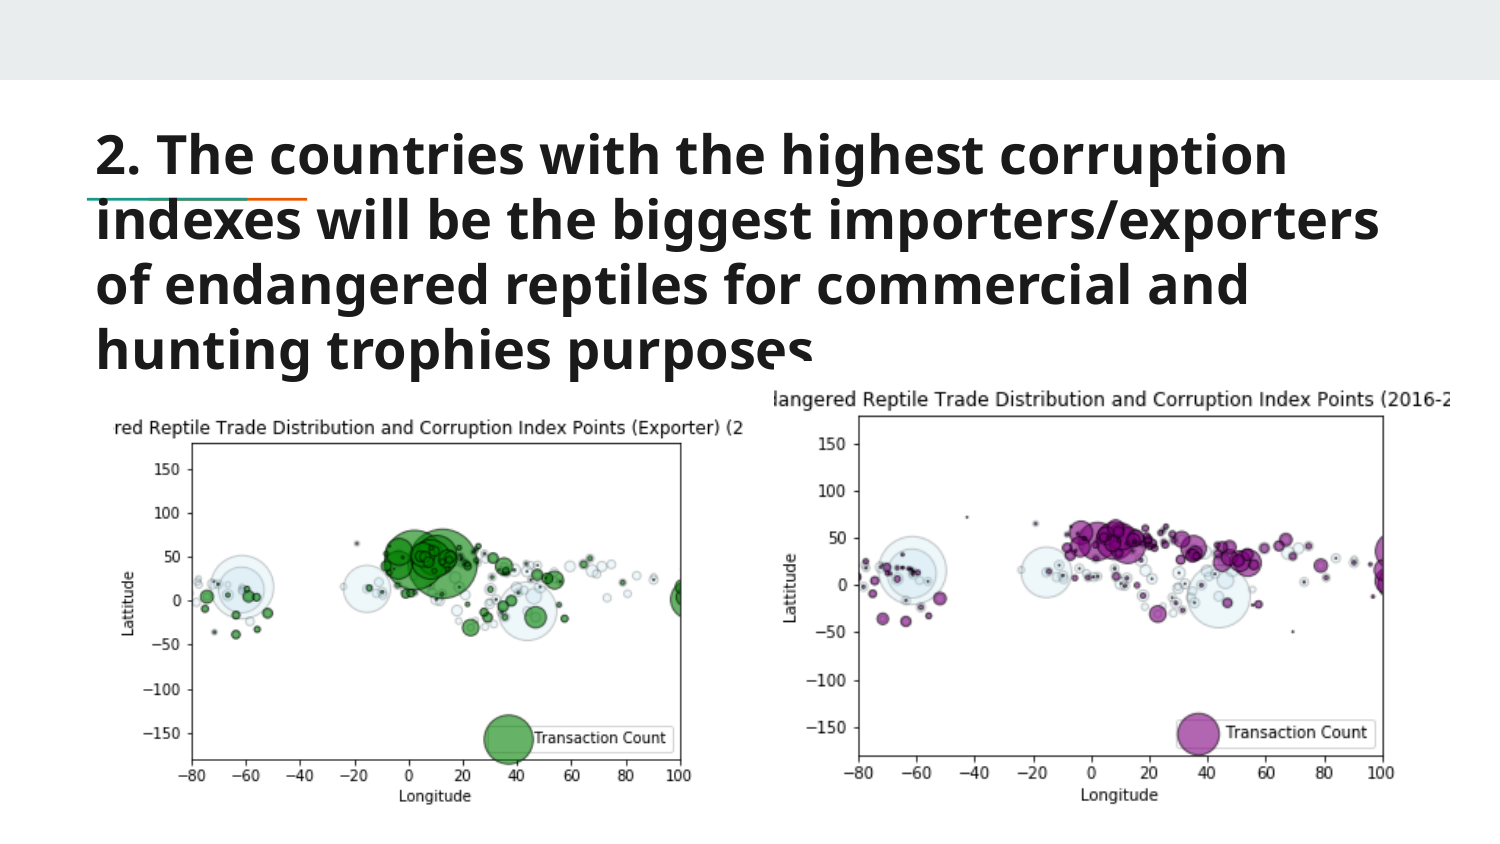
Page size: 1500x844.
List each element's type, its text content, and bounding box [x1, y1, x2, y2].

picture [113, 391, 743, 812]
picture [774, 360, 1450, 812]
title 2. The countries with the highest corruption indexes will be the biggest importers/exporters of endangered reptiles for commercial and hunting trophies purposes [80, 105, 1450, 193]
